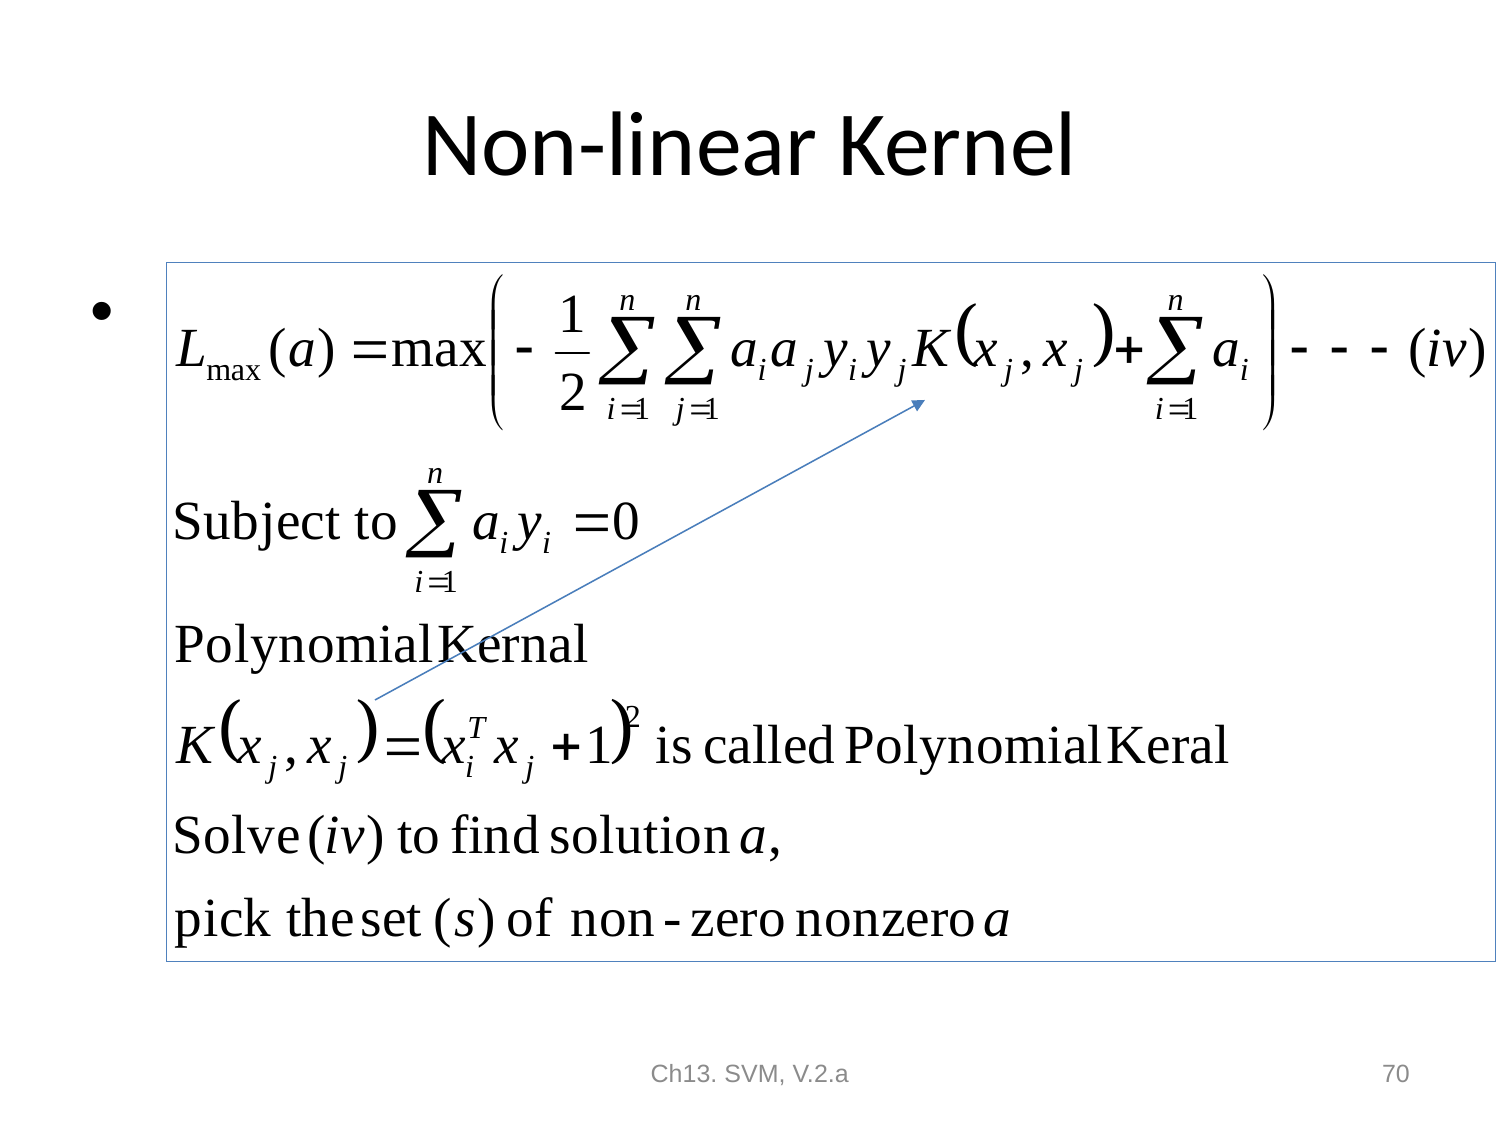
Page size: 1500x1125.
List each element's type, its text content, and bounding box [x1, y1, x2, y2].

list [75, 262, 1425, 1005]
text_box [374, 399, 926, 701]
title Non-linear Kernel [75, 45, 1425, 233]
footer Ch13. SVM, V.2.a [512, 1042, 988, 1103]
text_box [166, 262, 1496, 962]
slide_number 70 [1074, 1042, 1425, 1103]
